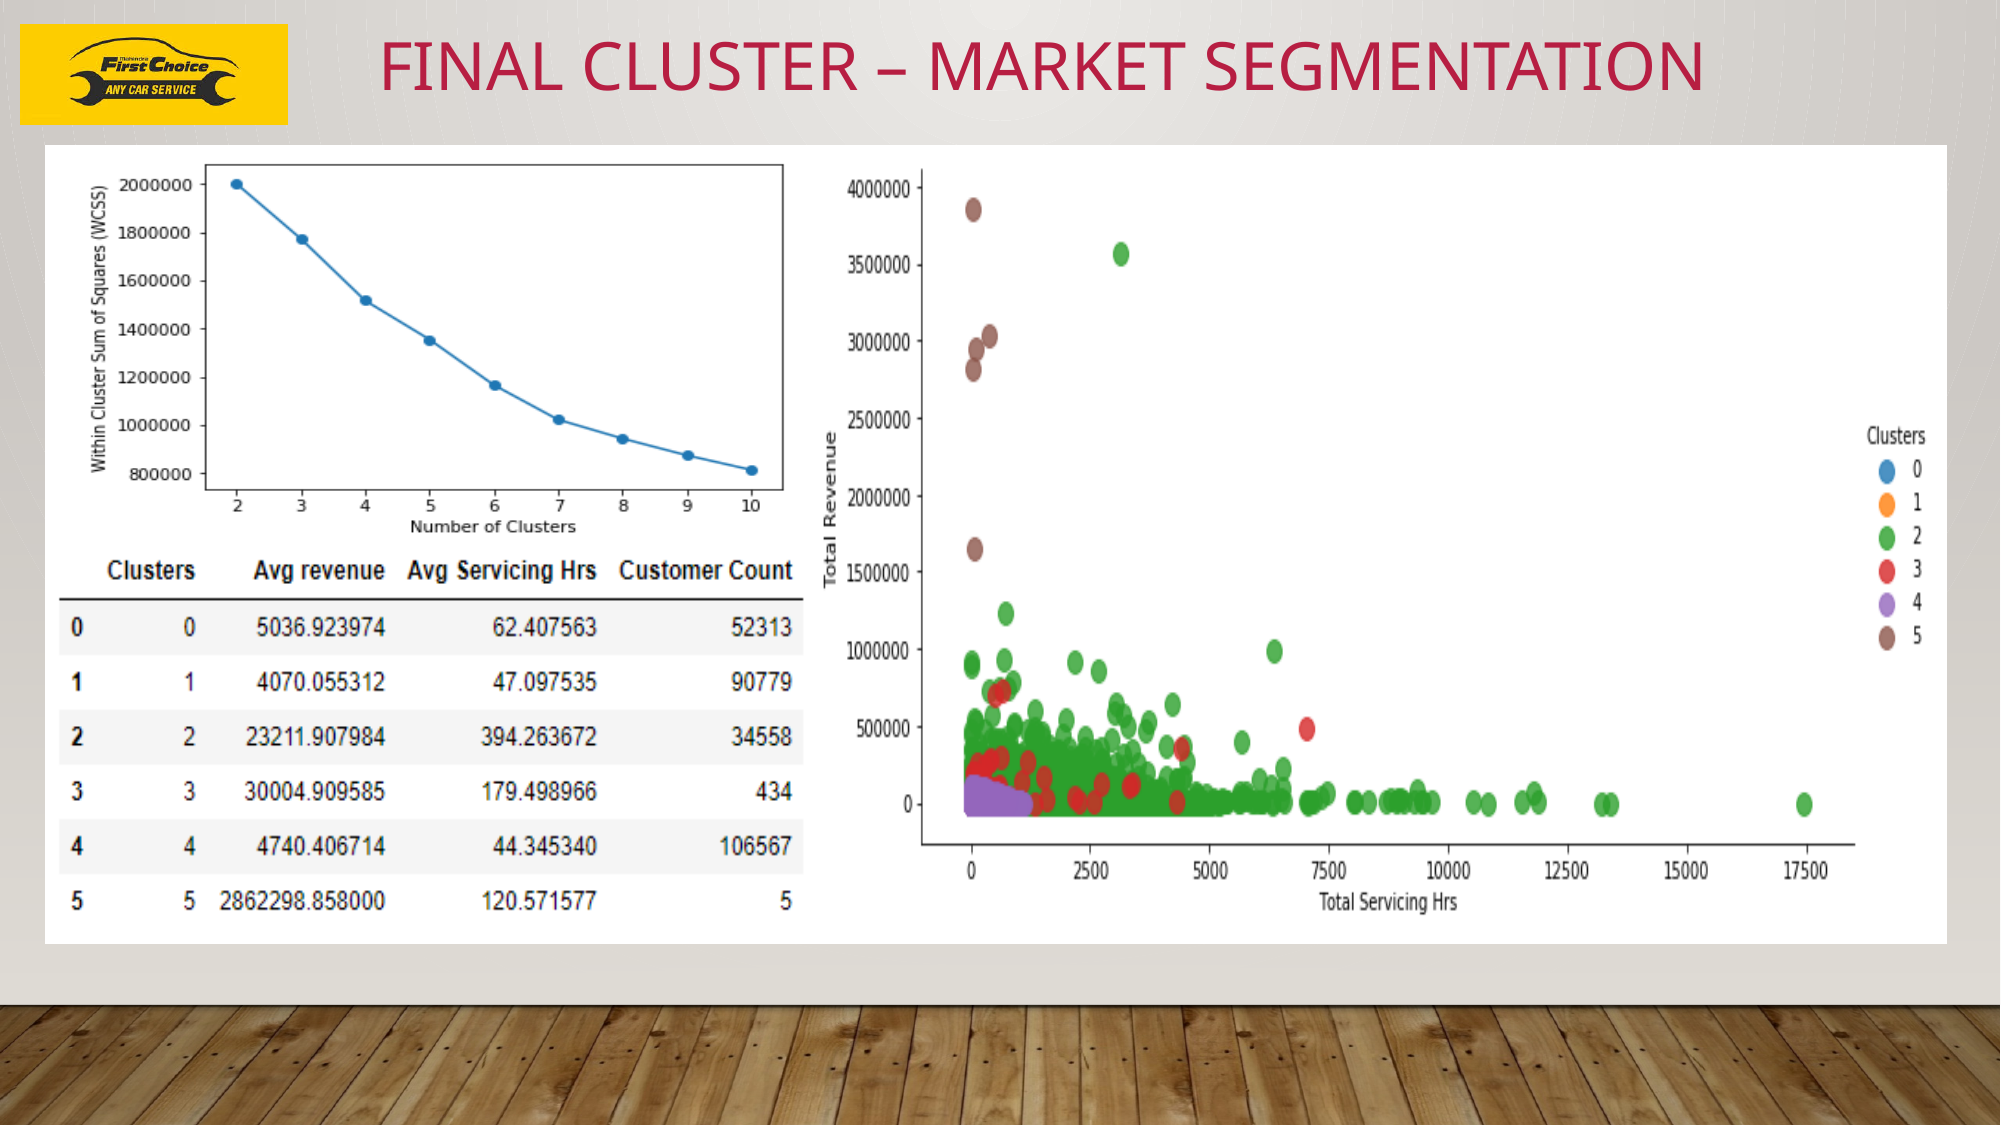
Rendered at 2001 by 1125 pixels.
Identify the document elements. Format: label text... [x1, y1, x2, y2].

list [45, 145, 820, 544]
picture [0, 1005, 2000, 1125]
title Final cluster – MARKET SEGMENTATION [363, 24, 1814, 125]
picture [19, 24, 289, 126]
picture [45, 145, 1947, 944]
